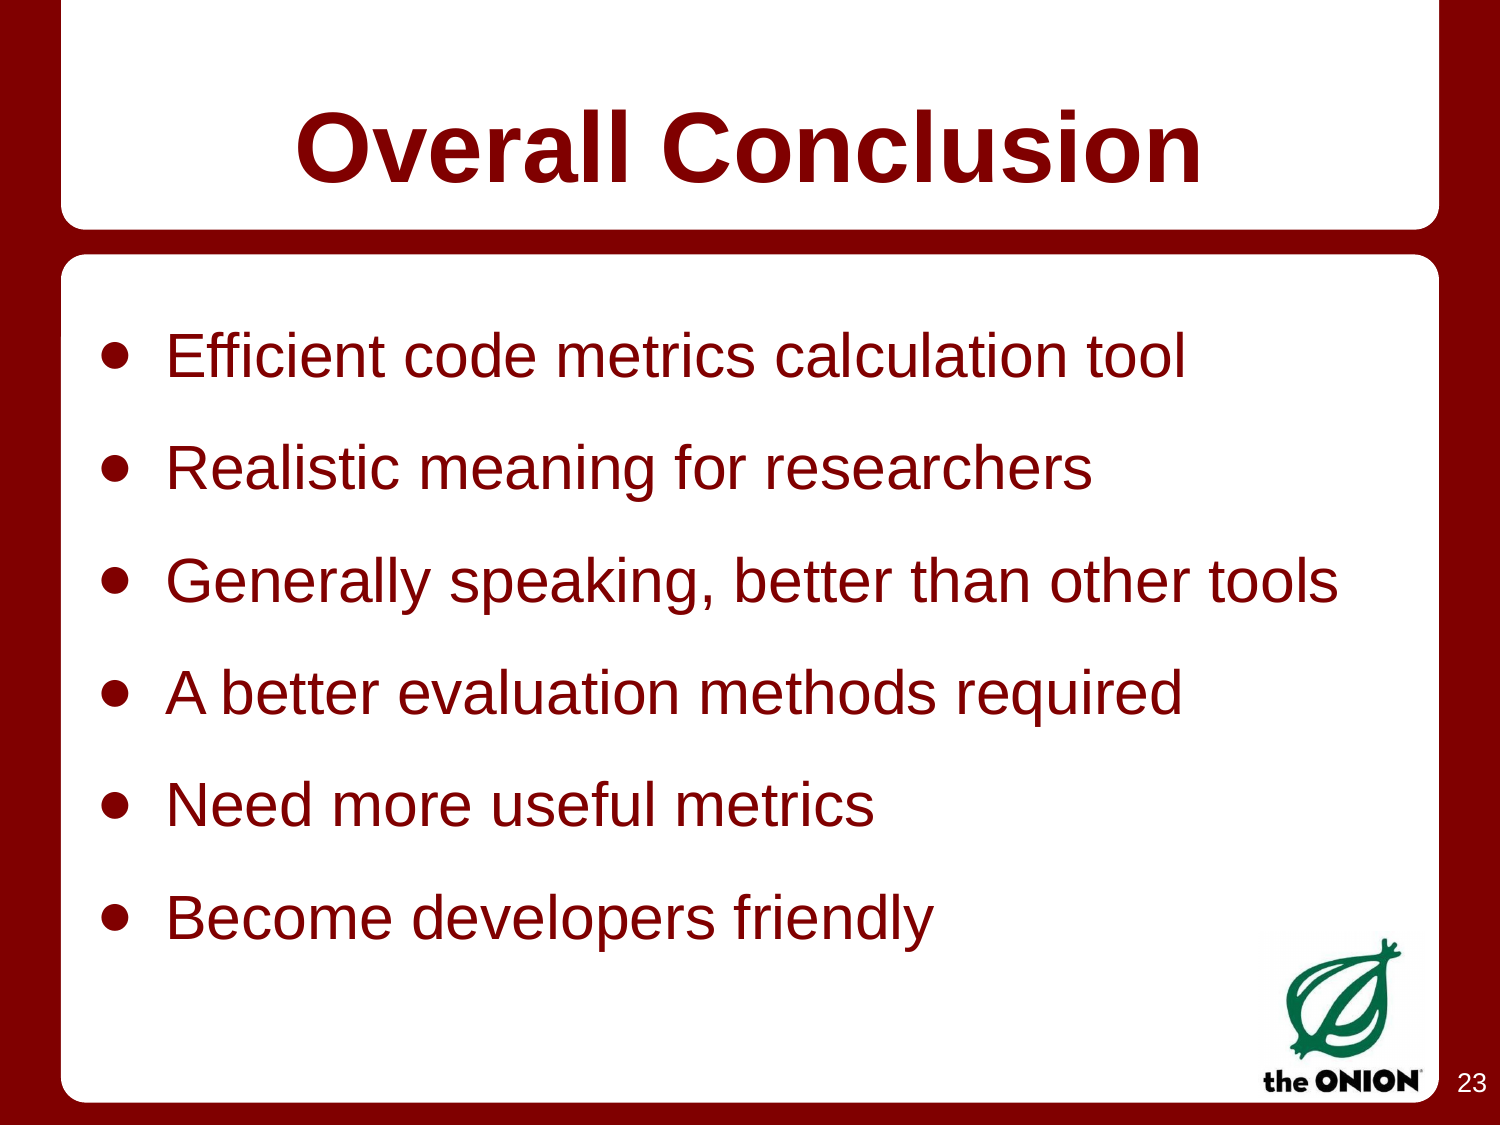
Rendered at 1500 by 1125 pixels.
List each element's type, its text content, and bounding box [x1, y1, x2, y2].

list Efficient code metrics calculation tool Realistic meaning for researchers Generally speaking, better than other tools A better evaluation methods required Need more useful metrics Become developers friendly [75, 262, 1425, 1078]
title Overall Conclusion [75, 30, 1425, 218]
picture [1258, 931, 1426, 1099]
slide_number ‹#› [1412, 1038, 1500, 1125]
